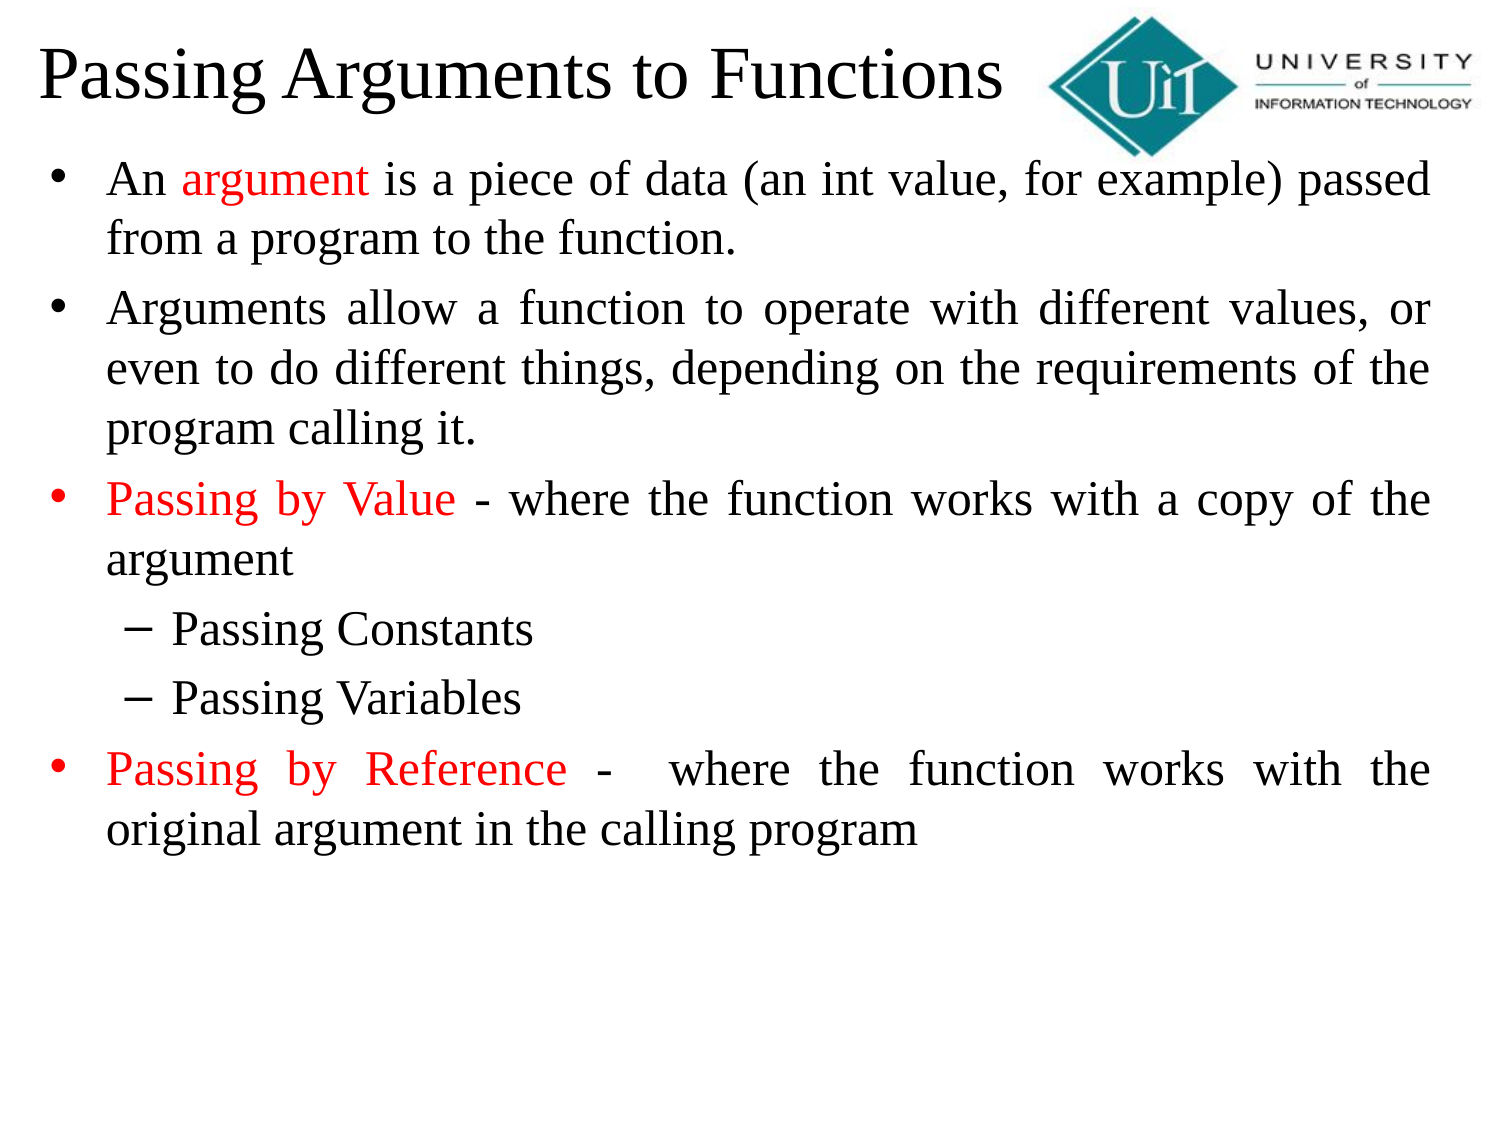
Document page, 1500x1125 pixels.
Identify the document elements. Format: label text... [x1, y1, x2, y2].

title Passing Arguments to Functions [23, 12, 1466, 125]
picture [1037, 7, 1498, 164]
list An argument is a piece of data (an int value, for example) passed from a program to the function. Arguments allow a function to operate with different values, or even to do different things, depending on the requirements of the program calling it. Passing by Value - where the function works with a copy of the argument Passing Constants Passing Variables Passing by Reference - where the function works with the original argument in the calling program [34, 137, 1448, 1125]
